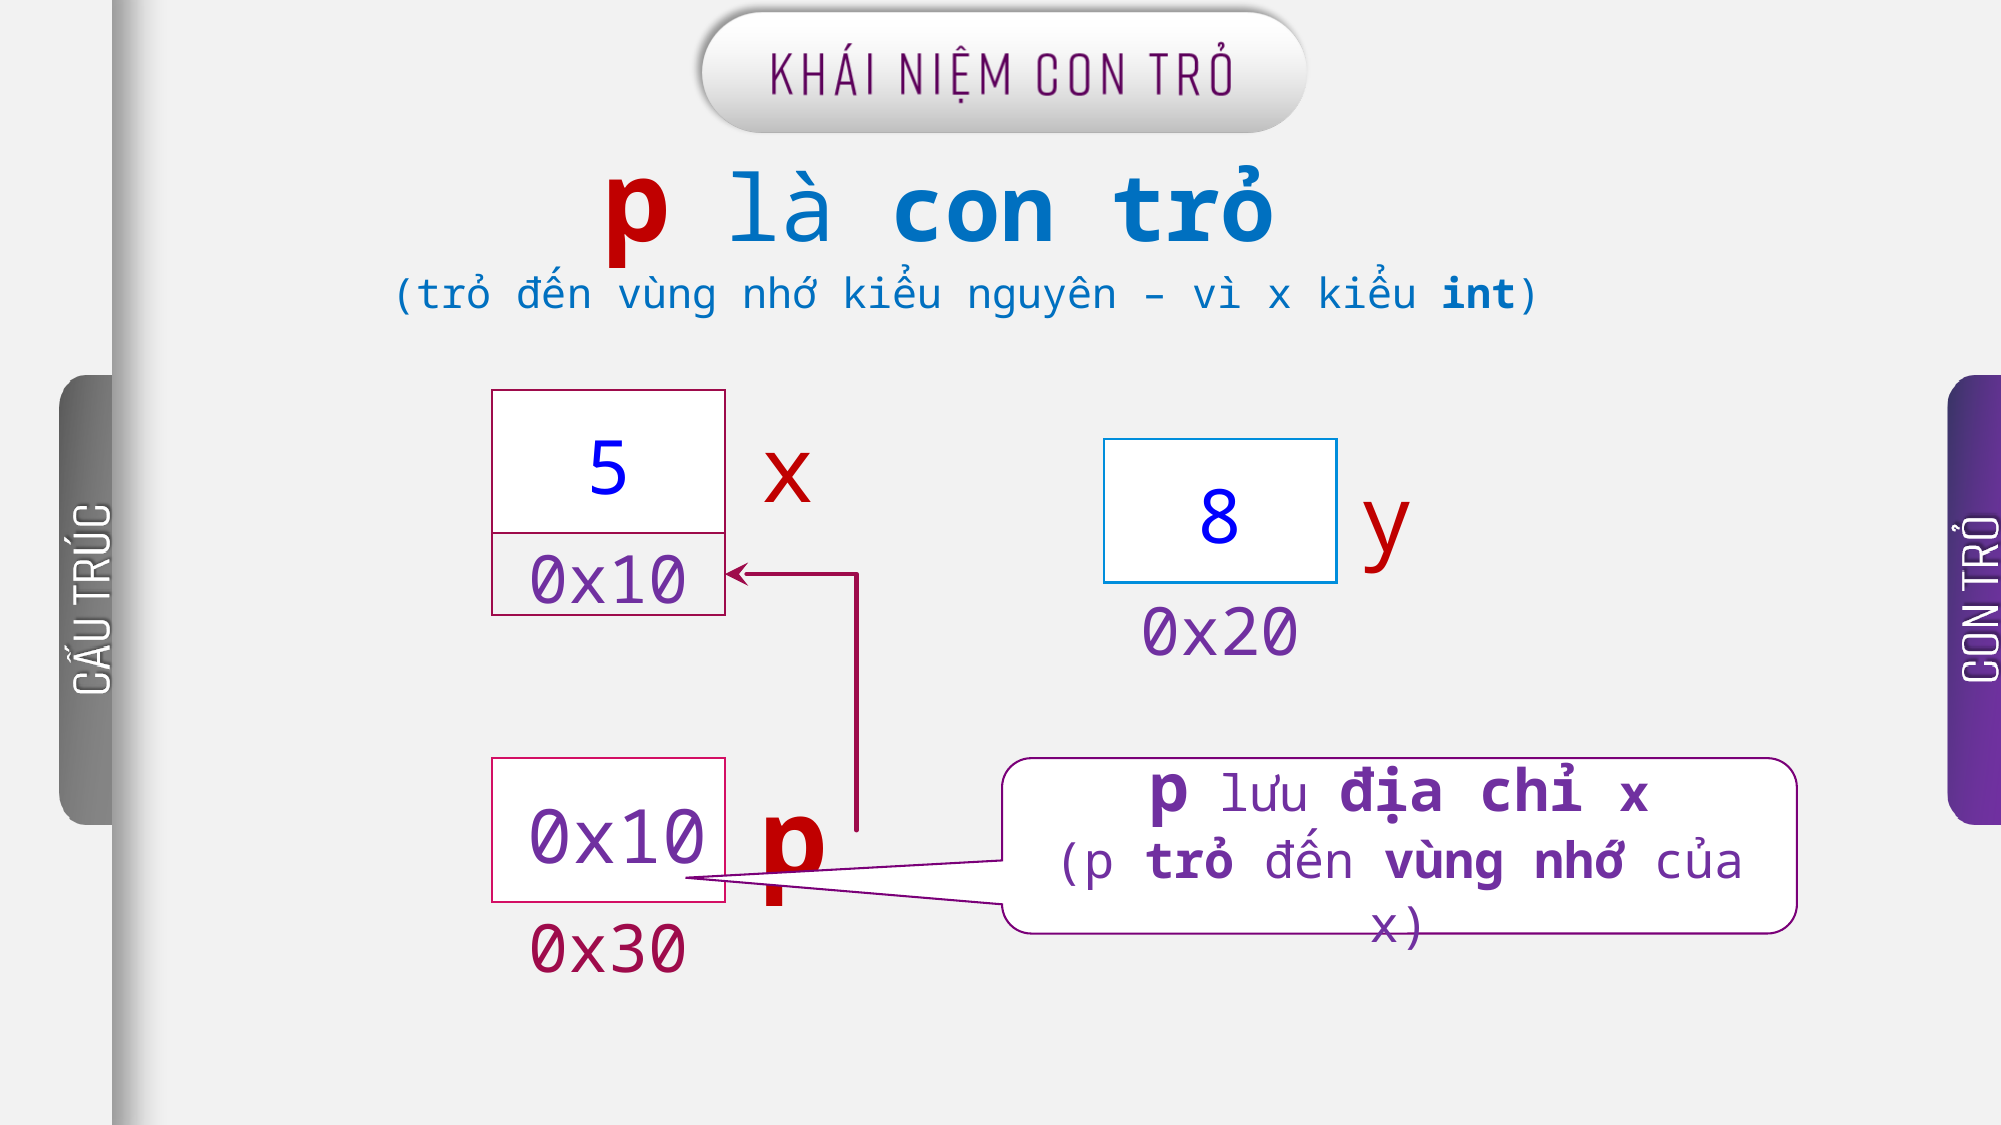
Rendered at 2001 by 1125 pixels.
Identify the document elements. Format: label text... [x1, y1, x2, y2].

text_box p lưu địa chỉ x (p trỏ đến vùng nhớ của x) [857, 757, 1653, 935]
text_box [492, 758, 857, 984]
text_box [724, 574, 857, 831]
text_box 0x20 [1103, 585, 1338, 668]
text_box 8 [1103, 438, 1338, 584]
text_box p là con trỏ (trỏ đến vùng nhớ kiểu nguyên – vì x kiểu int) [171, 105, 1653, 331]
text_box y [1343, 438, 1456, 584]
picture [689, 0, 1311, 147]
picture [0, 0, 171, 1125]
text_box 5 [491, 389, 726, 532]
text_box 0x10 [491, 532, 726, 616]
picture [1600, 0, 2001, 1125]
text_box x [745, 389, 858, 534]
